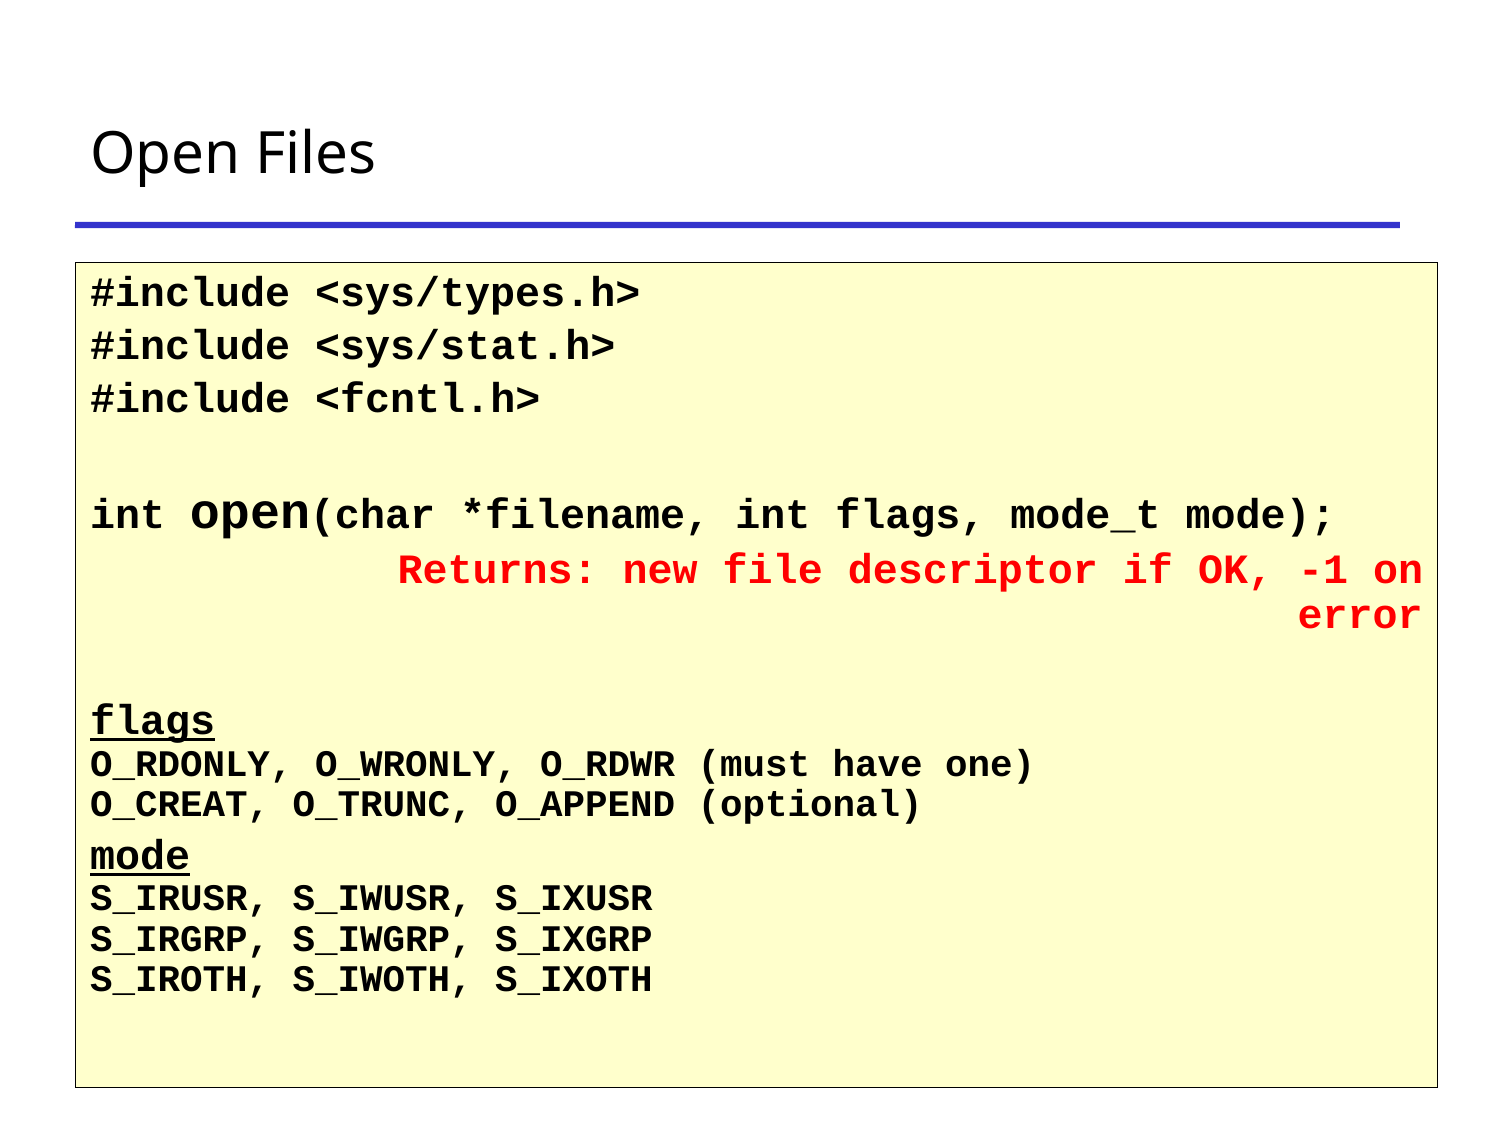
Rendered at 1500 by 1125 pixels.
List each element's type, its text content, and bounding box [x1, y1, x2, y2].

list #include <sys/types.h> #include <sys/stat.h> #include <fcntl.h> int open(char *filename, int flags, mode_t mode); Returns: new file descriptor if OK, -1 on error flags O_RDONLY, O_WRONLY, O_RDWR (must have one) O_CREAT, O_TRUNC, O_APPEND (optional) mode S_IRUSR, S_IWUSR, S_IXUSR S_IRGRP, S_IWGRP, S_IXGRP S_IROTH, S_IWOTH, S_IXOTH [75, 262, 1438, 1088]
title Open Files [75, 75, 1400, 225]
